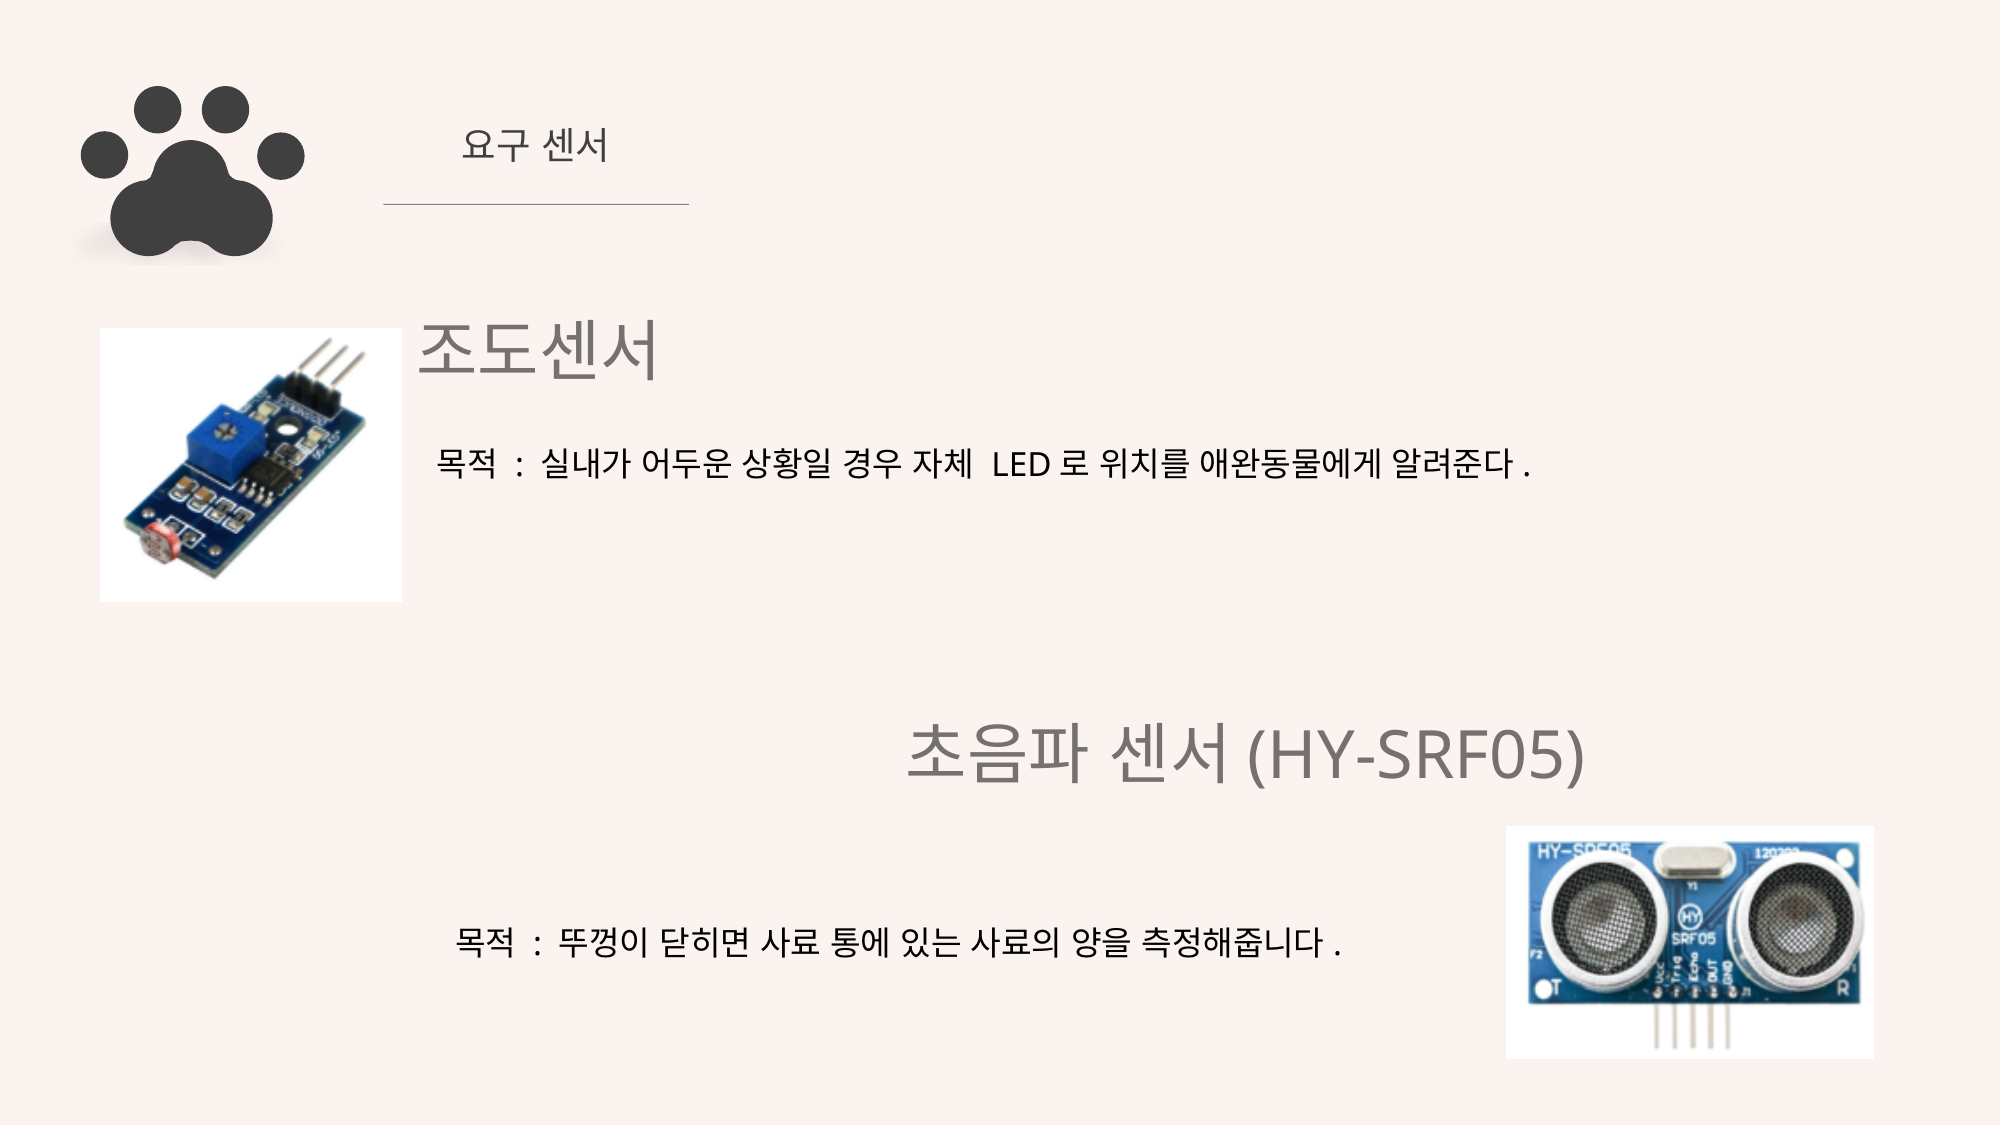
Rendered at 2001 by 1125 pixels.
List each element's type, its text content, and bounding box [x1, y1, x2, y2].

text_box 목적 : 뚜껑이 닫히면 사료 통에 있는 사료의 양을 측정해줍니다. [440, 914, 1506, 970]
text_box 초음파 센서(HY-SRF05) [890, 704, 1657, 800]
text_box 조도센서 [401, 301, 1398, 396]
text_box 목적 : 실내가 어두운 상황일 경우 자체 LED로 위치를 애완동물에게 알려준다. [421, 435, 1629, 491]
title 요구 센서 [278, 120, 795, 177]
picture [100, 328, 402, 602]
picture [1506, 826, 1874, 1059]
